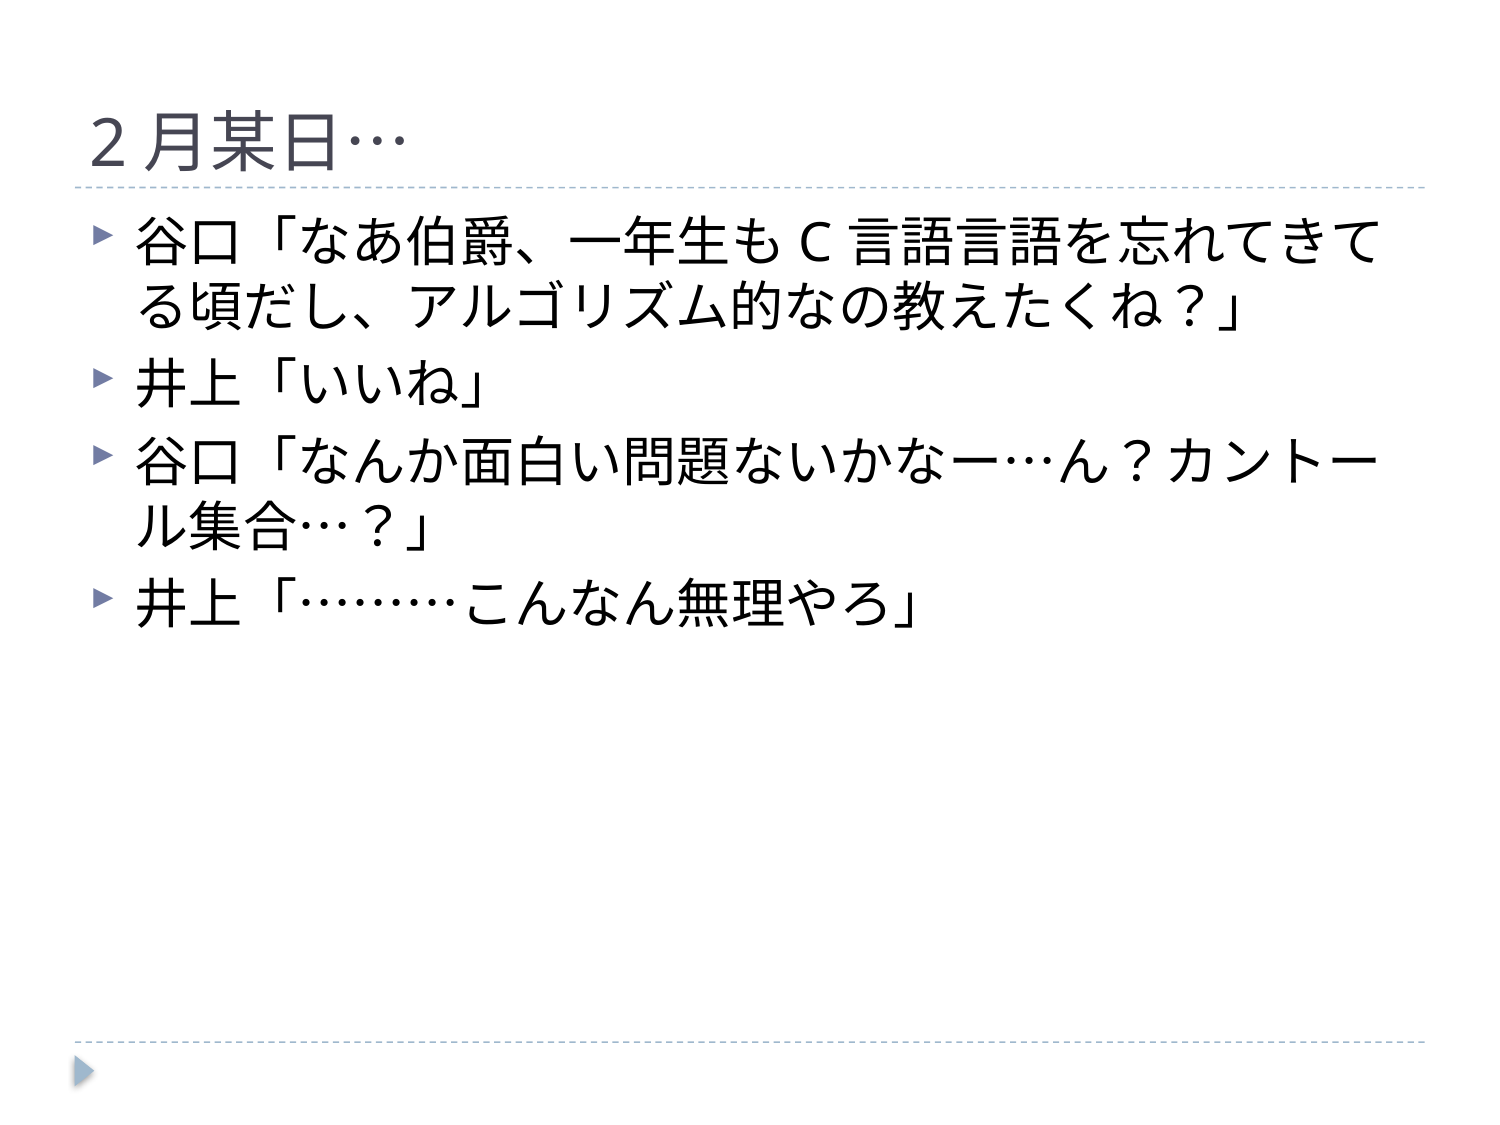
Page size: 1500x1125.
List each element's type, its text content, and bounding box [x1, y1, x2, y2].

title 2月某日… [75, 24, 1425, 188]
list 谷口「なあ伯爵、一年生もC言語言語を忘れてきてる頃だし、アルゴリズム的なの教えたくね？」 井上「いいね」 谷口「なんか面白い問題ないかなー…ん？カントール集合…？」 井上「………こんなん無理やろ」 [75, 200, 1425, 1010]
